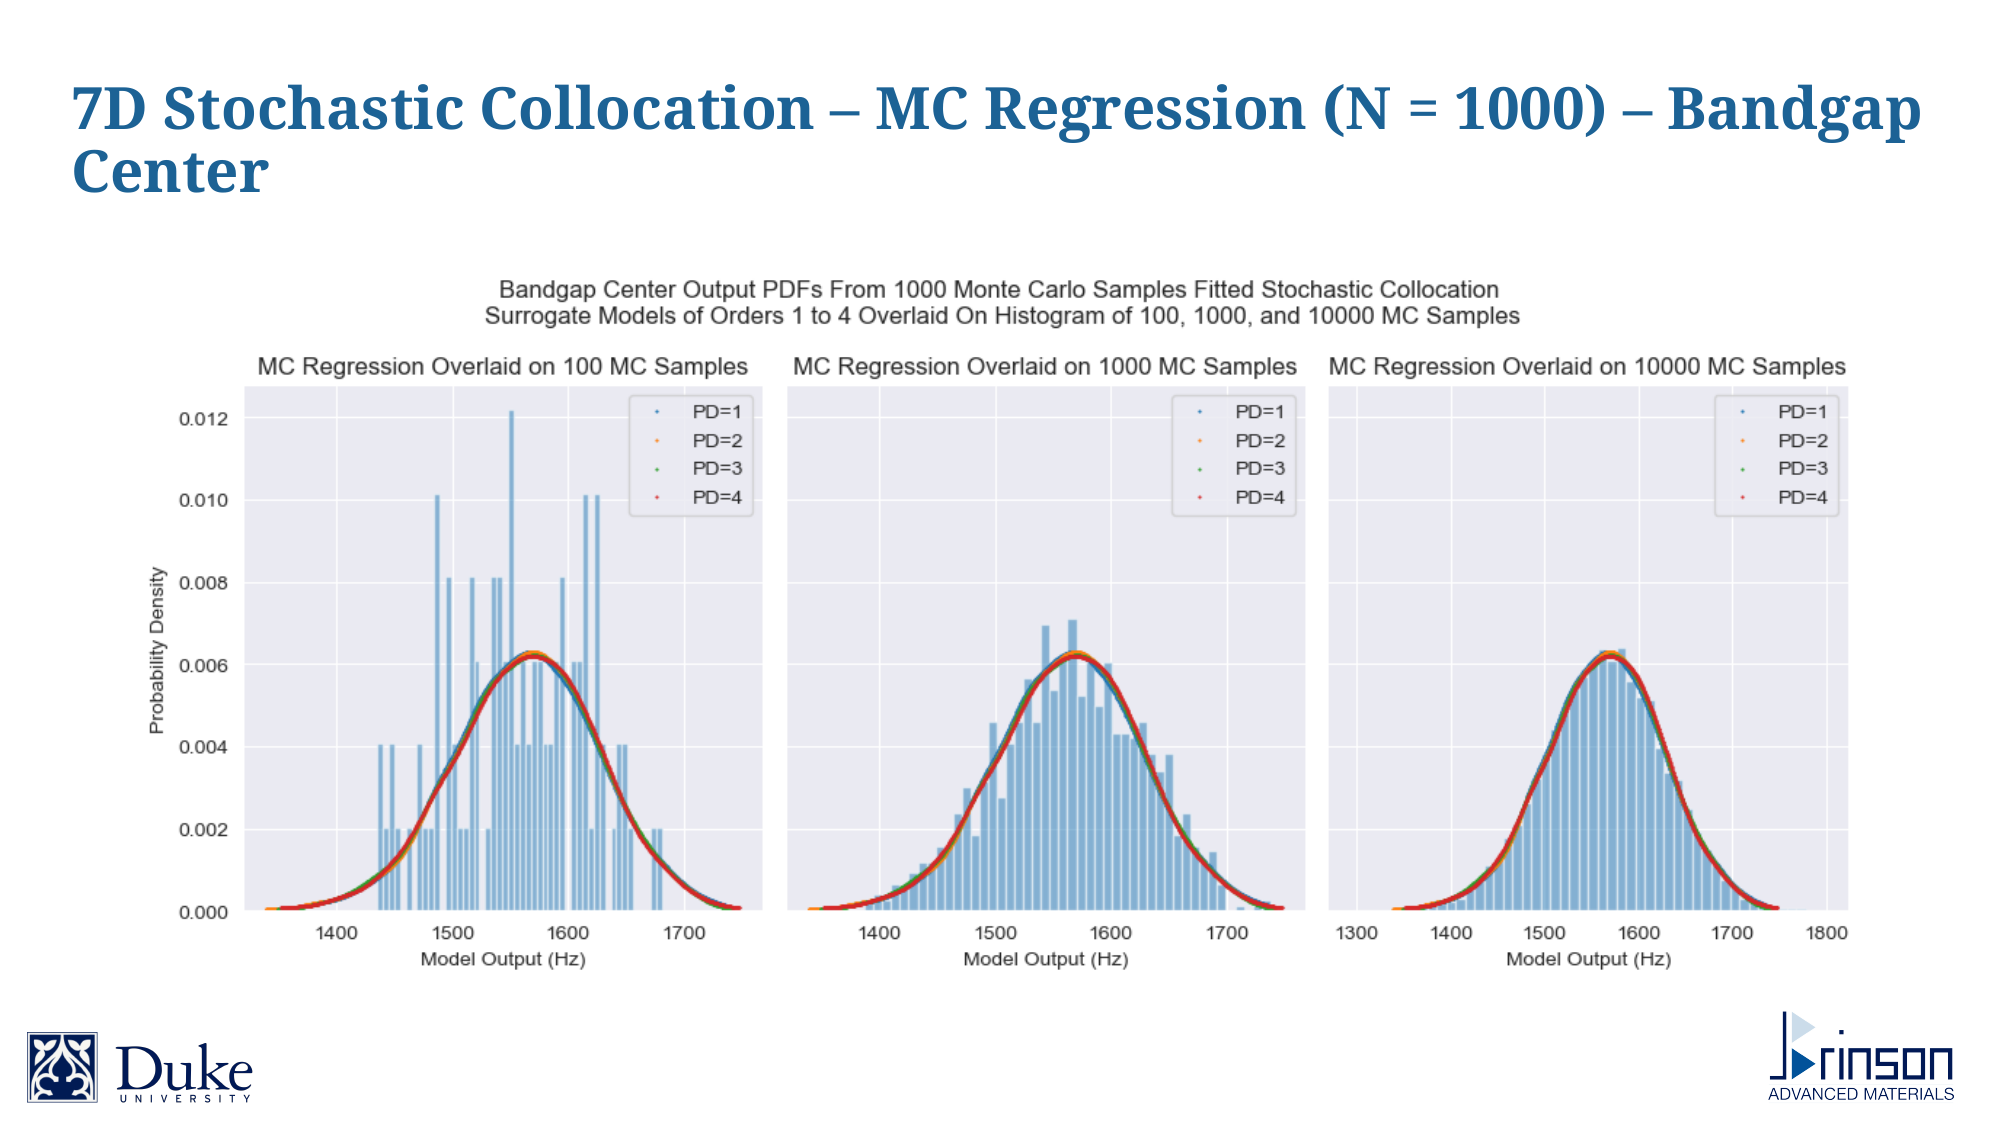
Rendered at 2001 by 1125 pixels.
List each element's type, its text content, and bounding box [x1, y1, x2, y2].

picture [115, 1042, 253, 1103]
picture [27, 1032, 98, 1103]
title 7D Stochastic Collocation – MC Regression (N = 1000) – Bandgap Center [56, 55, 1944, 230]
picture [1768, 1011, 1957, 1108]
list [137, 266, 1863, 983]
